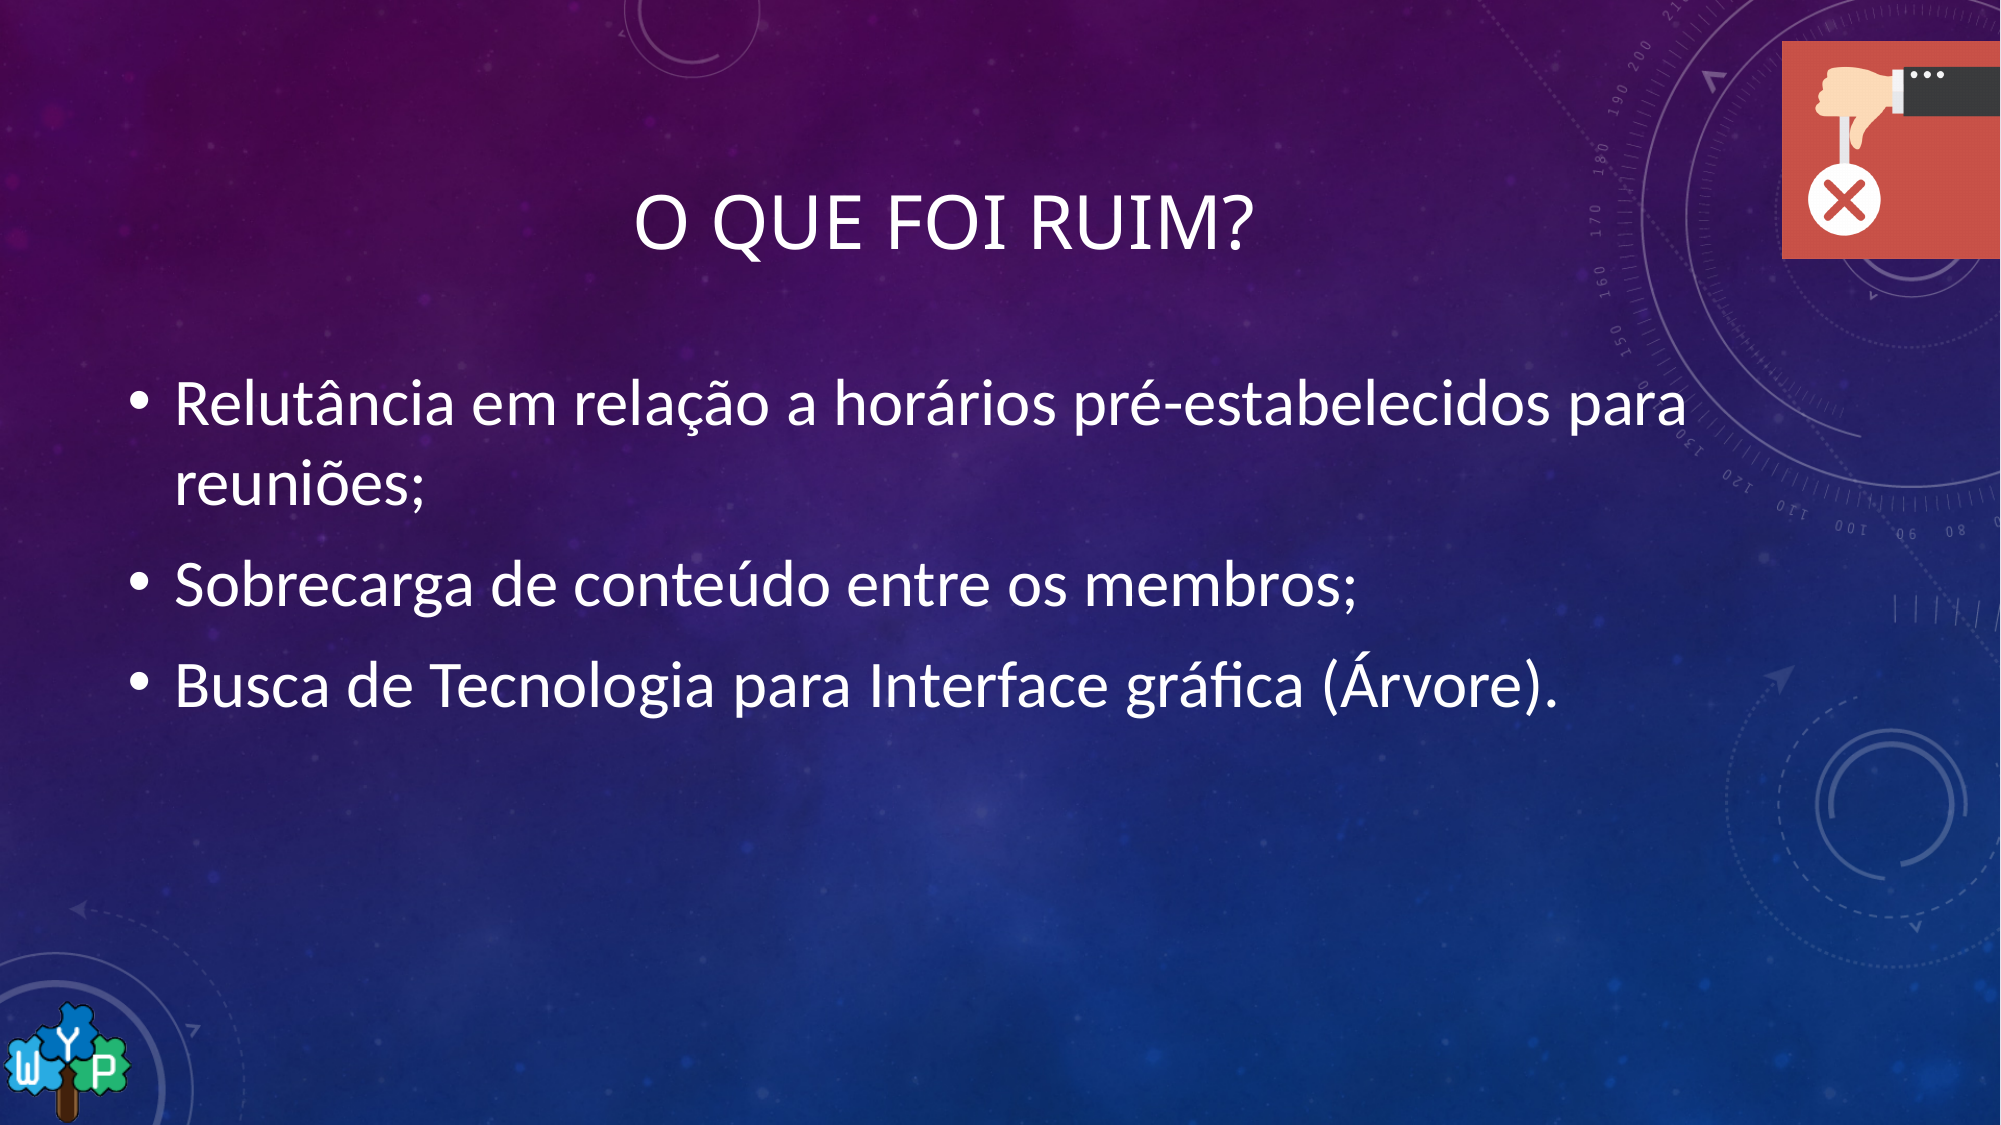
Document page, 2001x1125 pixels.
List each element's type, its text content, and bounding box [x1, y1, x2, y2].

title O Que Foi Ruim? [112, 99, 1775, 339]
picture [0, 0, 2001, 1125]
list Relutância em relação a horários pré-estabelecidos para reuniões; Sobrecarga de conteúdo entre os membros; Busca de Tecnologia para Interface gráfica (Árvore). [112, 351, 1775, 950]
